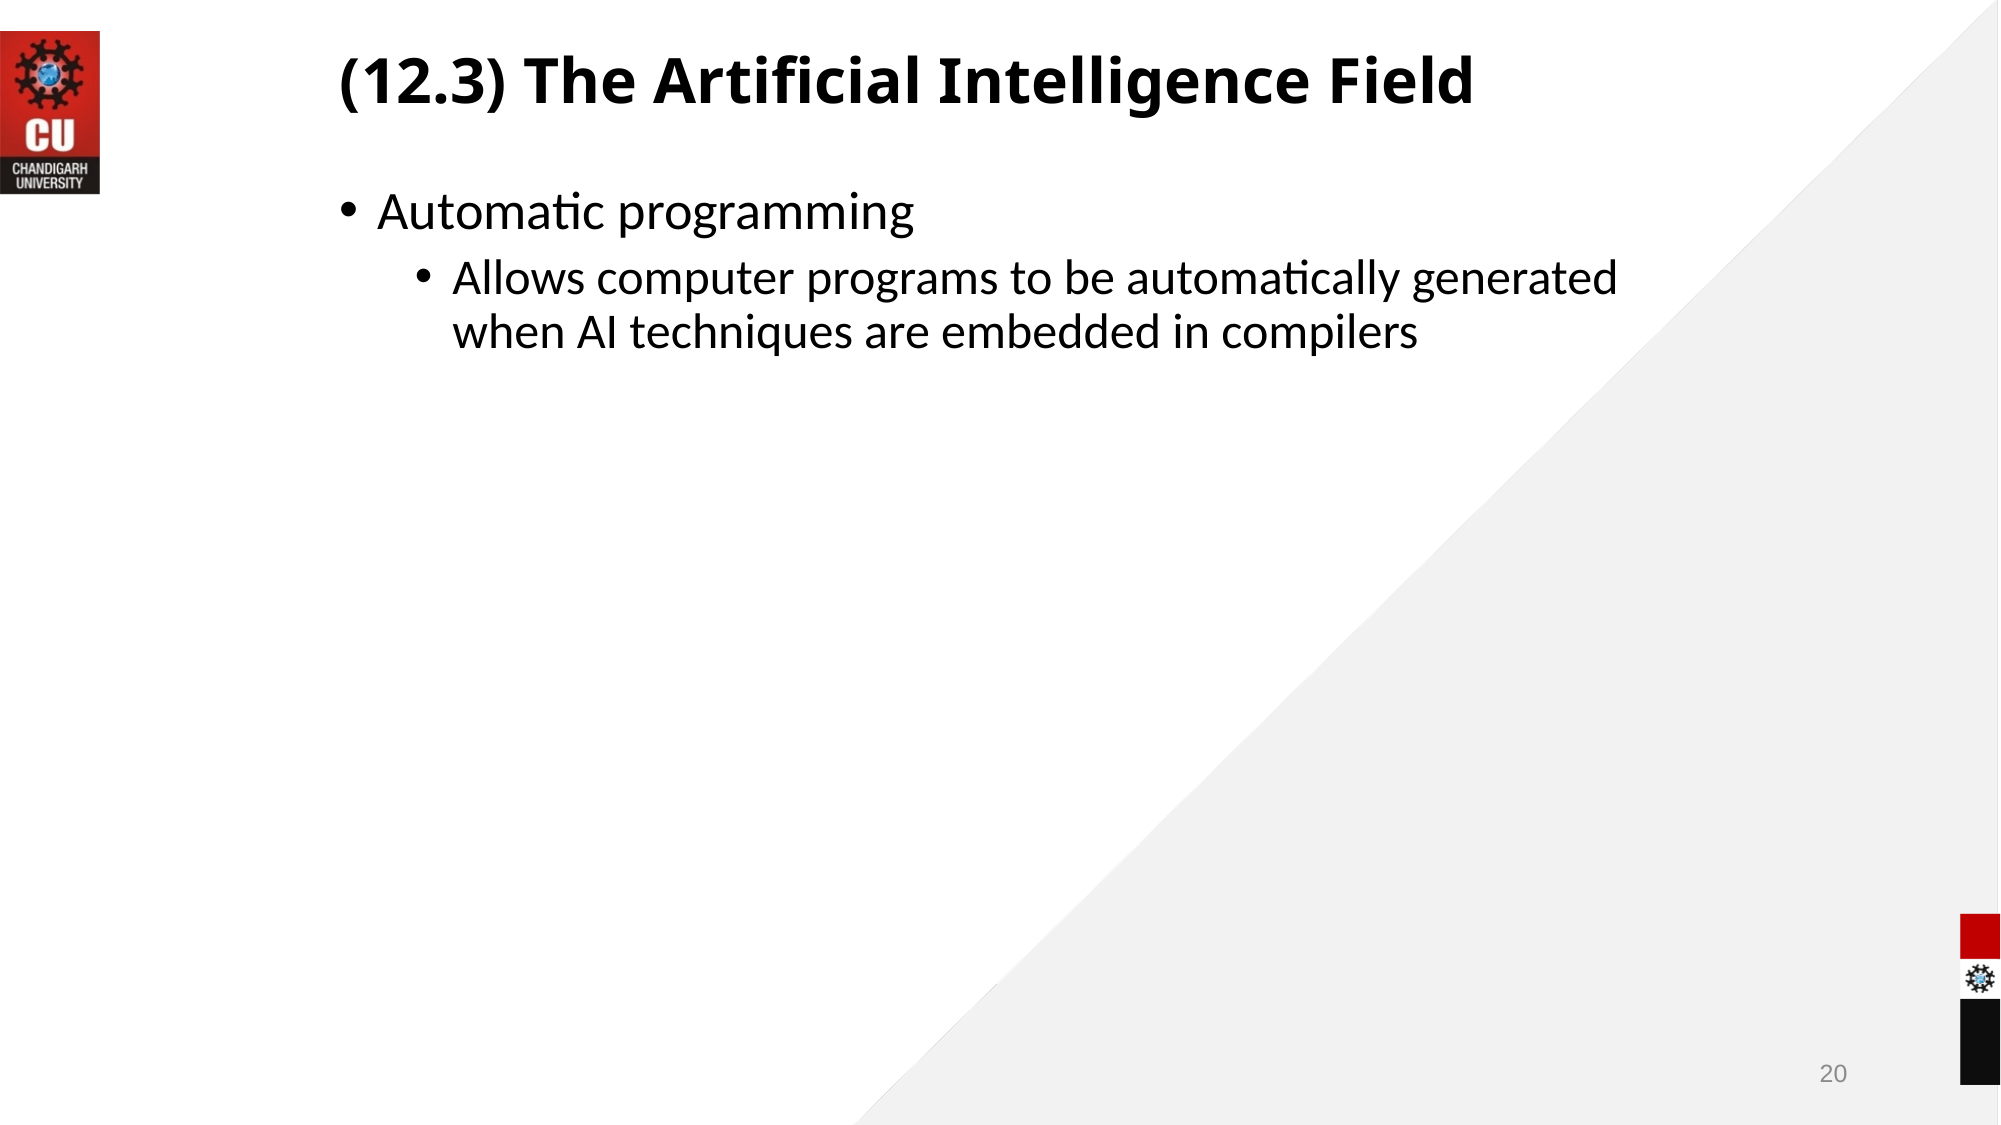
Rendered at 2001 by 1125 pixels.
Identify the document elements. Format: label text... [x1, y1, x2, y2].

picture [0, 0, 2001, 1125]
title (12.3) The Artificial Intelligence Field [324, 29, 1650, 138]
slide_number 20 [1412, 1042, 1863, 1103]
list Automatic programming Allows computer programs to be automatically generated when AI techniques are embedded in compilers [324, 174, 1700, 1050]
